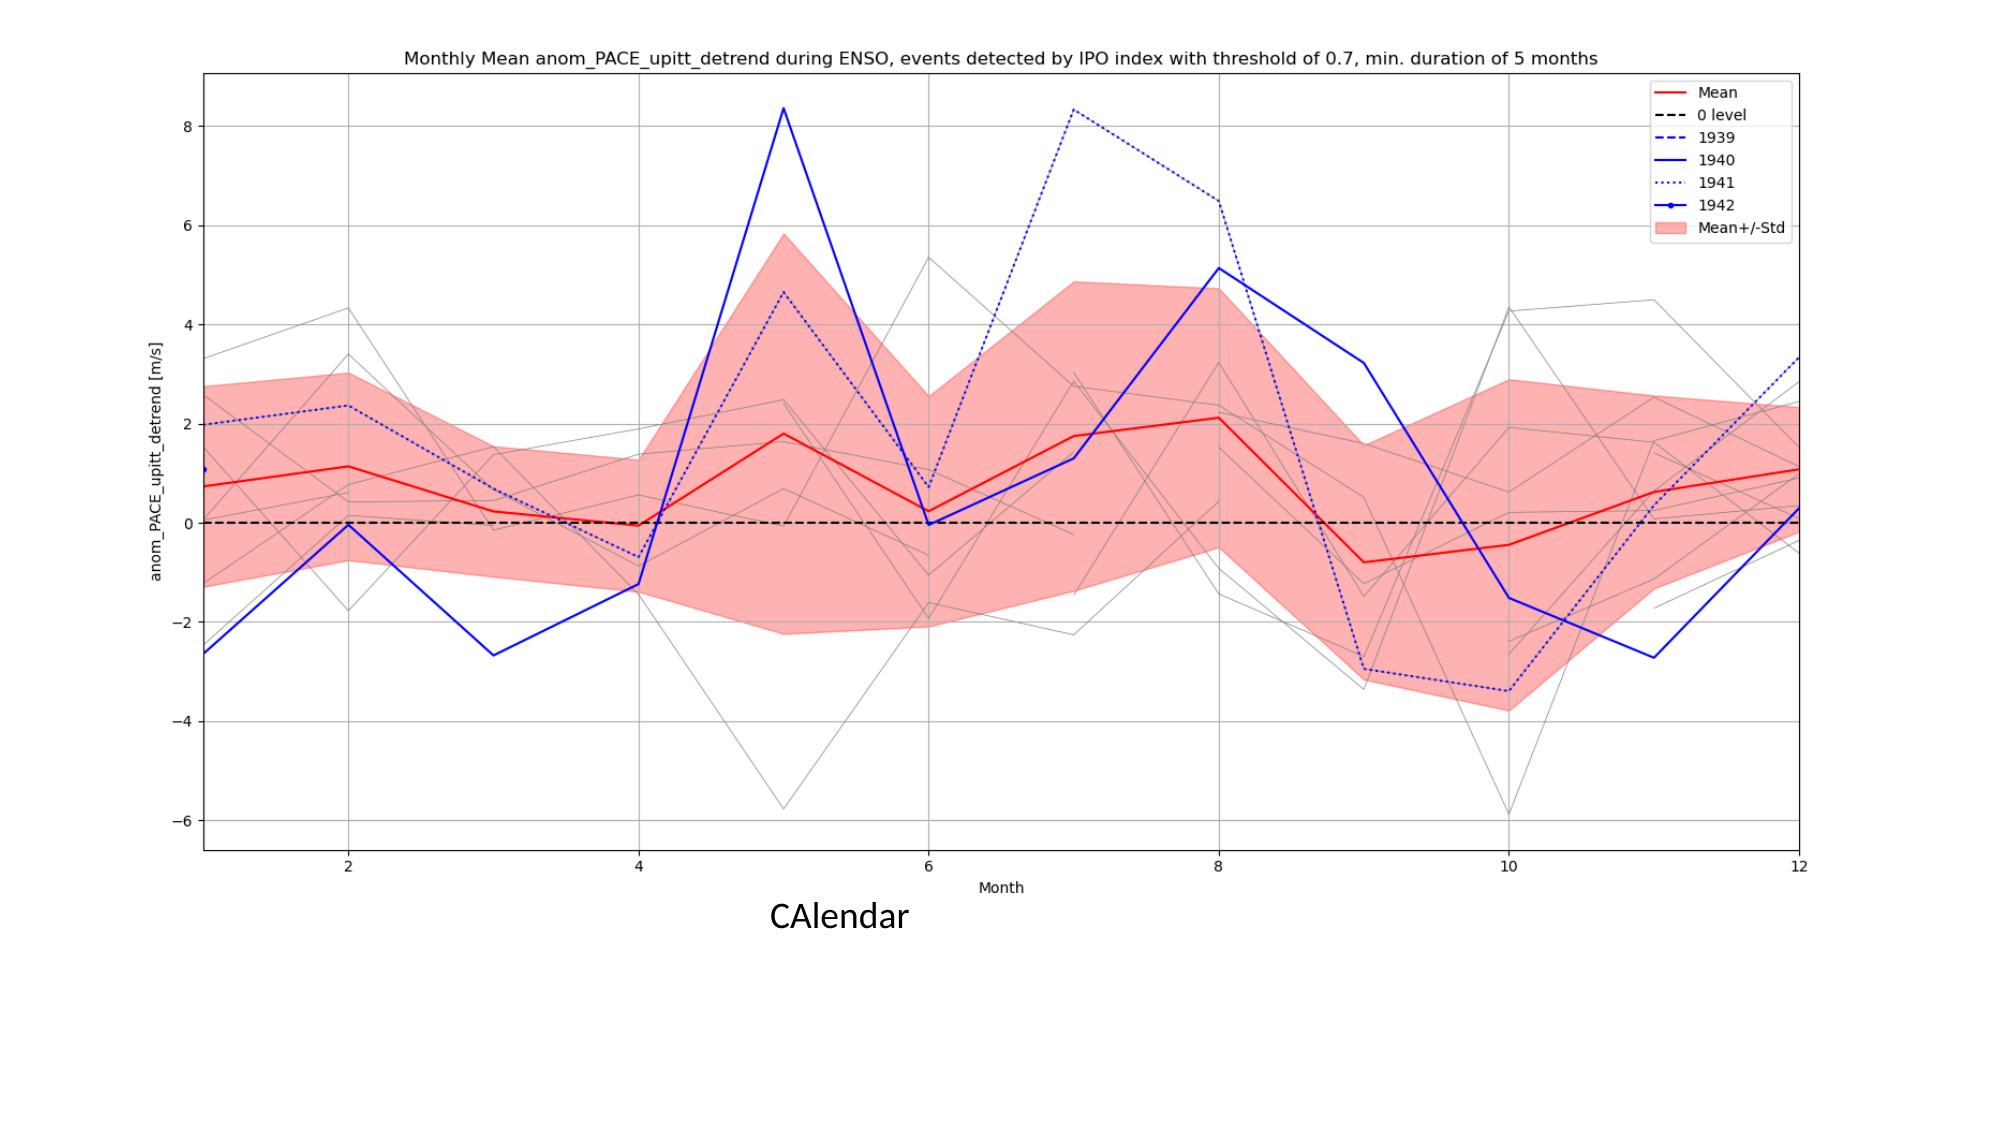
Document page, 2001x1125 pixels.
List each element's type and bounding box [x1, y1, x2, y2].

picture [74, 0, 1926, 946]
